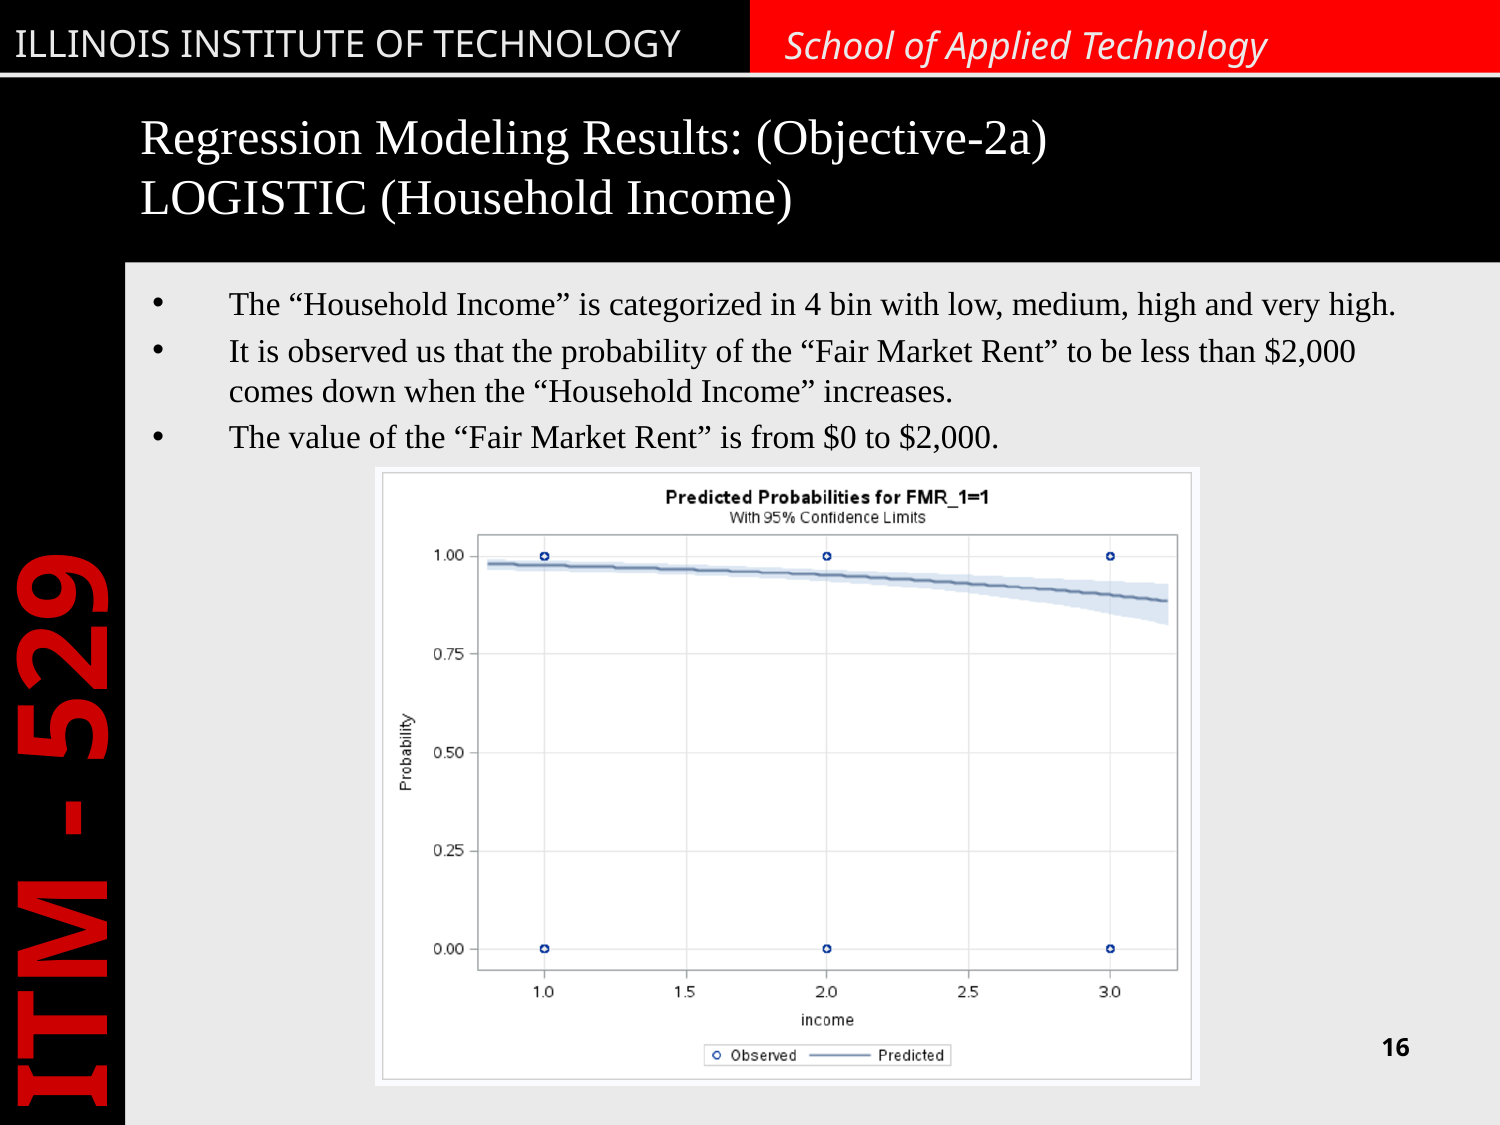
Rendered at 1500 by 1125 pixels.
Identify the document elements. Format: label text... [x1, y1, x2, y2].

list The “Household Income” is categorized in 4 bin with low, medium, high and very high. It is observed us that the probability of the “Fair Market Rent” to be less than $2,000 comes down when the “Household Income” increases. The value of the “Fair Market Rent” is from $0 to $2,000. [137, 274, 1438, 468]
title Regression Modeling Results: (Objective-2a) LOGISTIC (Household Income) [124, 70, 1388, 259]
picture [374, 466, 1201, 1087]
slide_number 16 [1074, 1024, 1426, 1103]
